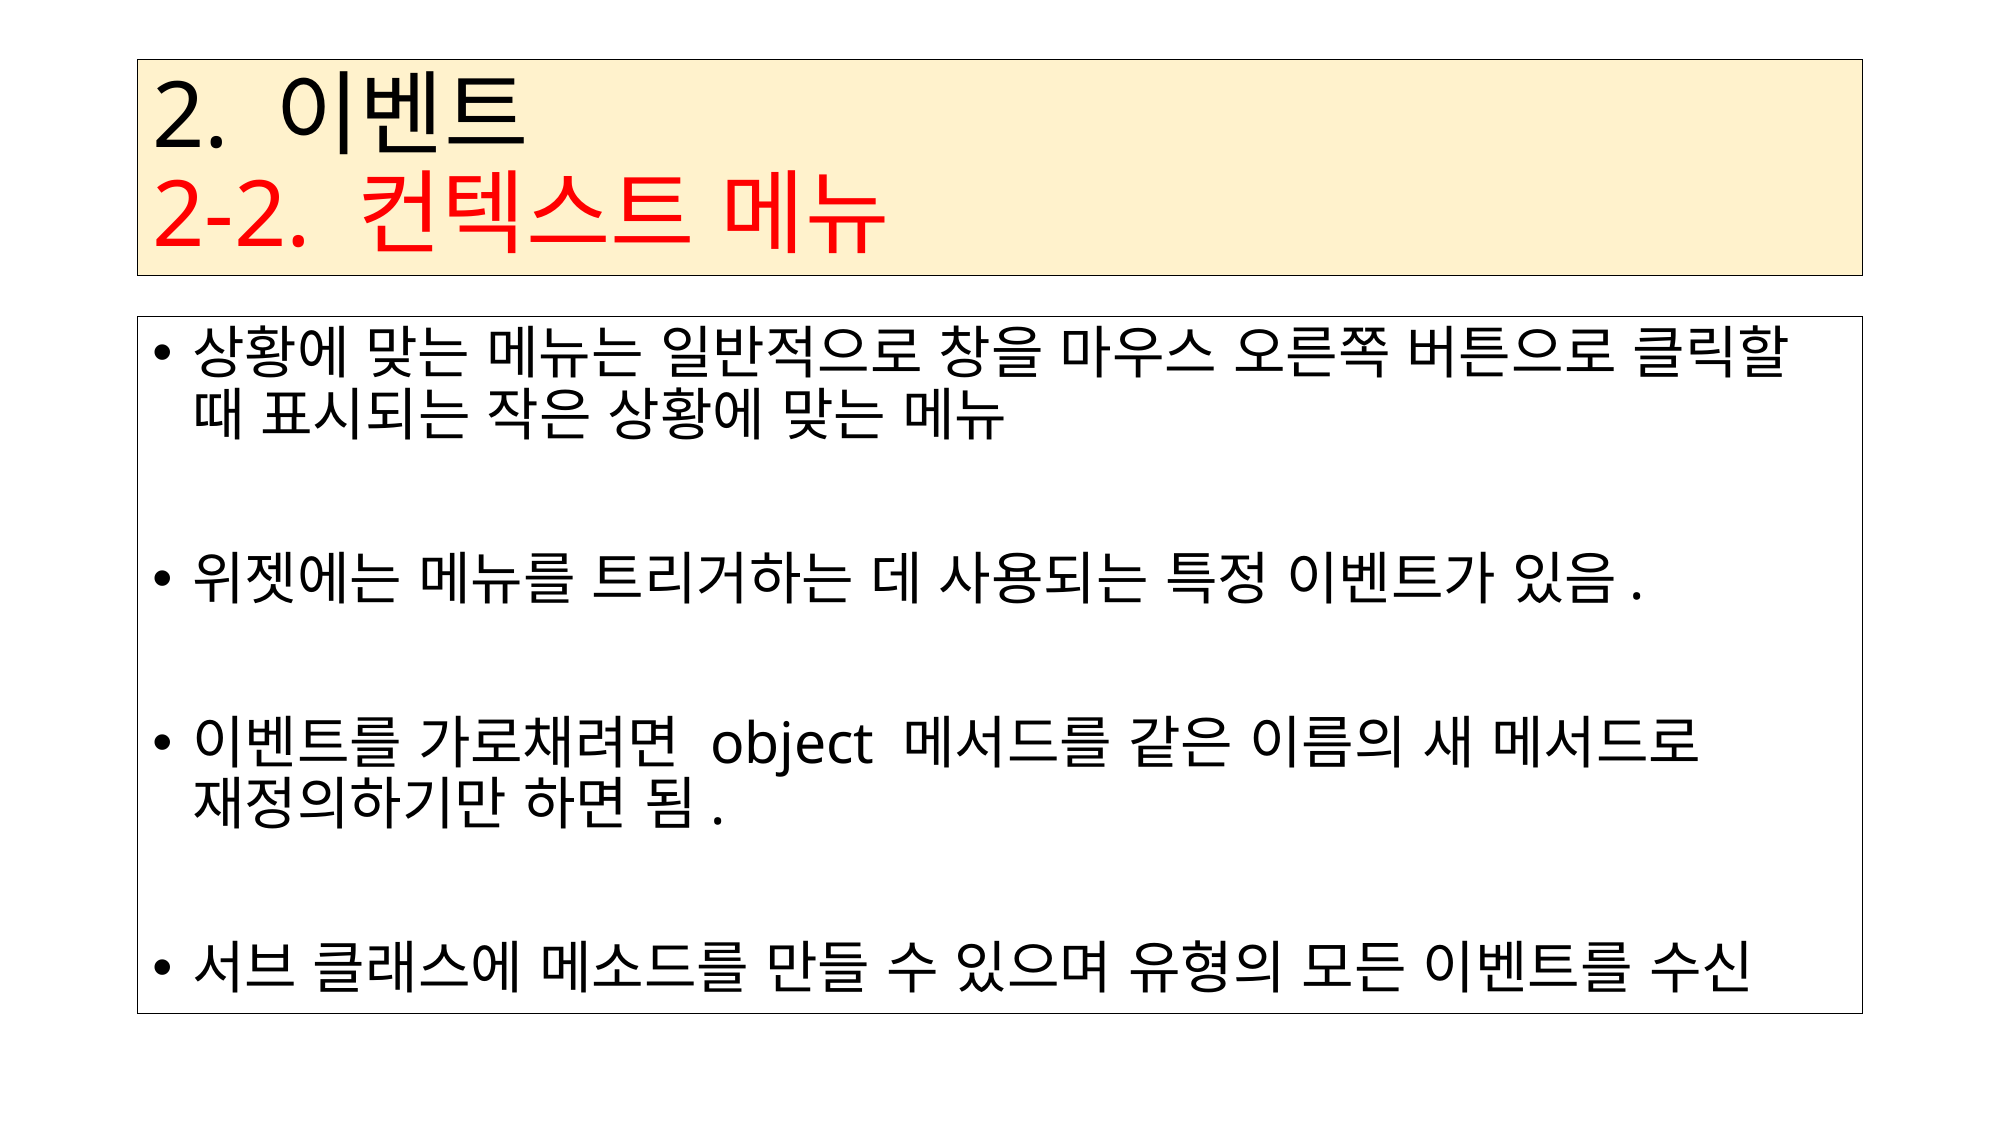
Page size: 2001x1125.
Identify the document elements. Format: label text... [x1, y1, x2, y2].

title 2. 이벤트 2-2. 컨텍스트 메뉴 [137, 59, 1863, 276]
list 상황에 맞는 메뉴는 일반적으로 창을 마우스 오른쪽 버튼으로 클릭할 때 표시되는 작은 상황에 맞는 메뉴 위젯에는 메뉴를 트리거하는 데 사용되는 특정 이벤트가 있음. 이벤트를 가로채려면 object 메서드를 같은 이름의 새 메서드로 재정의하기만 하면 됨. 서브 클래스에 메소드를 만들 수 있으며 유형의 모든 이벤트를 수신 [137, 316, 1863, 1014]
